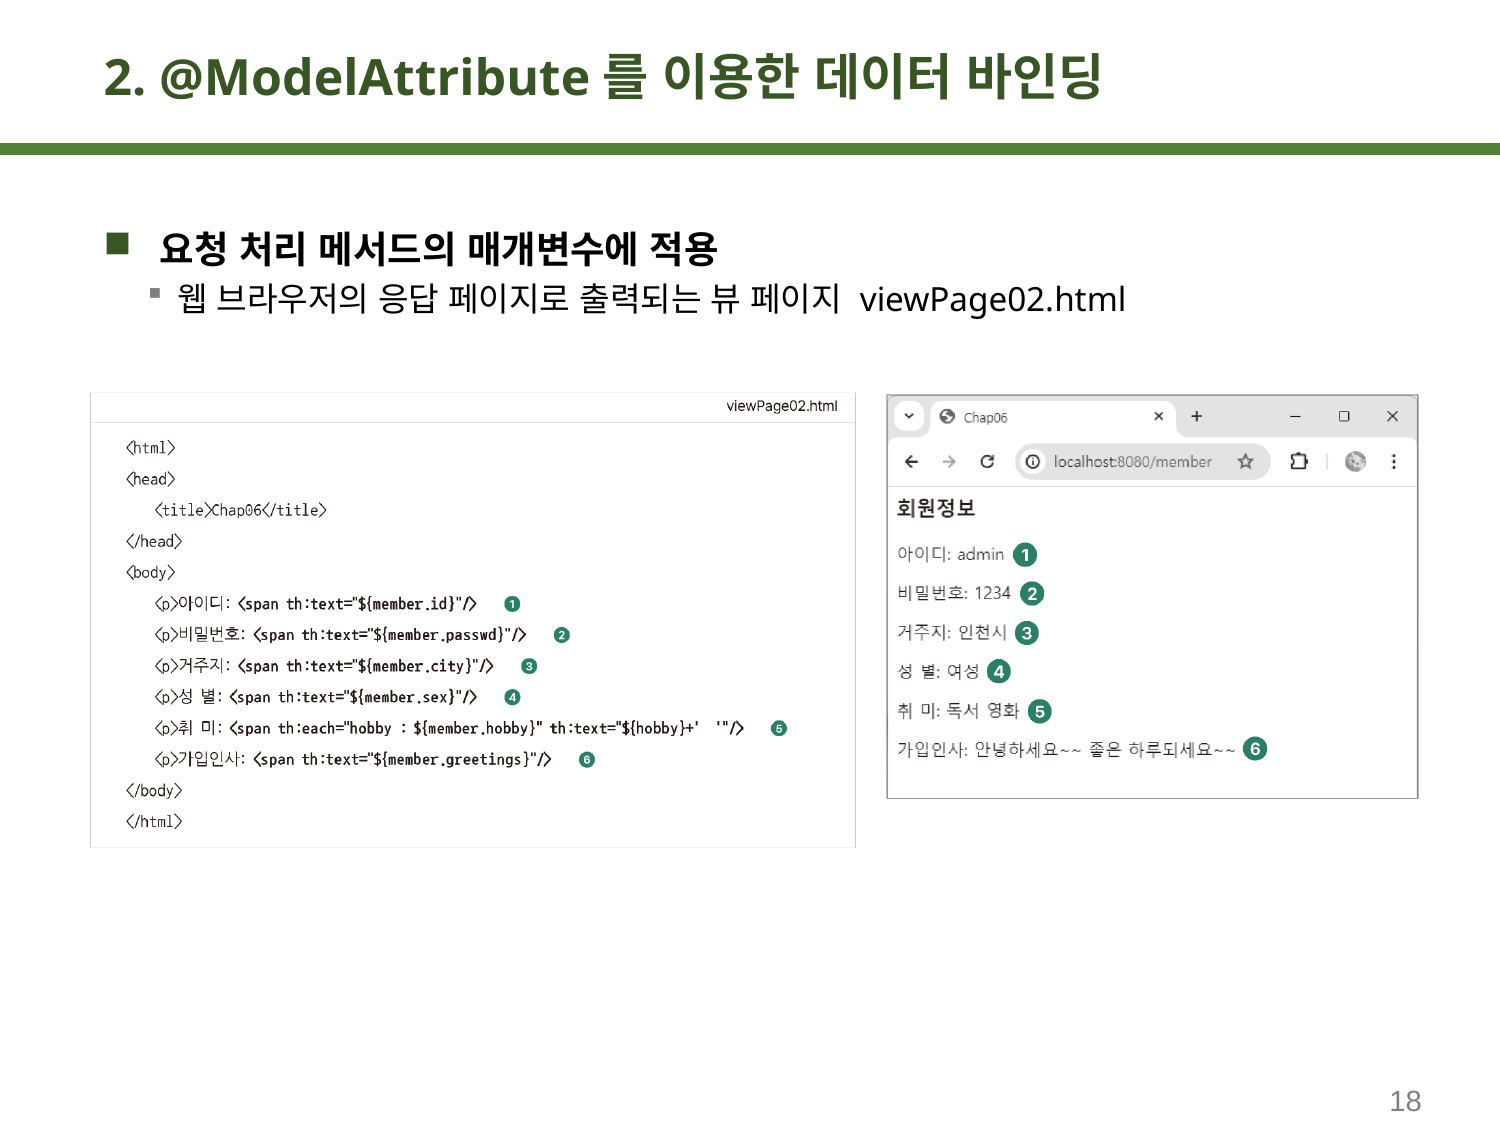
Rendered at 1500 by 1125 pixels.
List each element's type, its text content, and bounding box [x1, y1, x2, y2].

picture [881, 390, 1421, 803]
list 요청 처리 메서드의 매개변수에 적용 웹 브라우저의 응답 페이지로 출력되는 뷰 페이지 viewPage02.html [88, 196, 1436, 1083]
title 2. @ModelAttribute를 이용한 데이터 바인딩 [88, 30, 1211, 121]
picture [88, 390, 859, 852]
